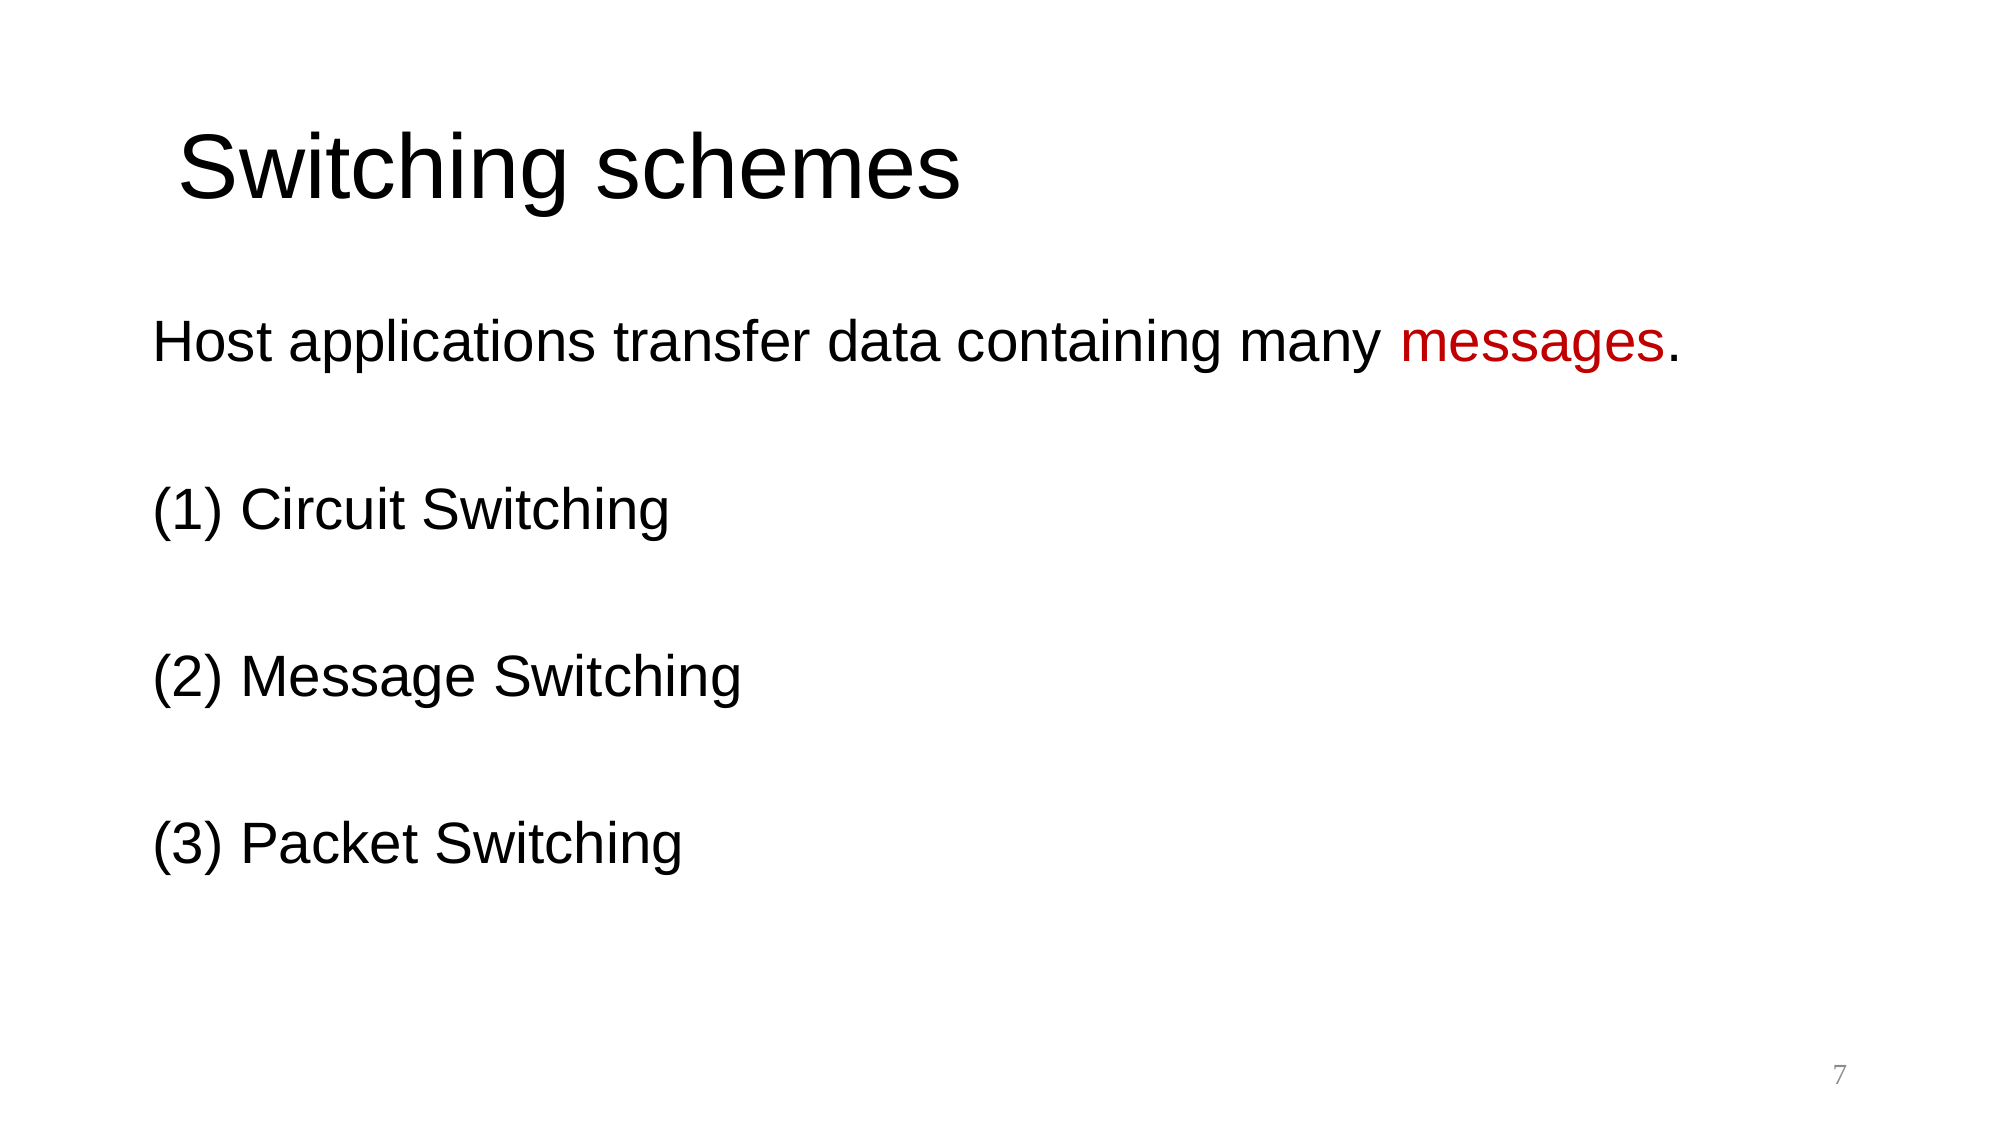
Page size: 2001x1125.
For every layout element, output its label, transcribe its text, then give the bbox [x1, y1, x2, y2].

list Host applications transfer data containing many messages. (1) Circuit Switching (2) Message Switching (3) Packet Switching [137, 304, 1914, 980]
slide_number 7 [1412, 1042, 1863, 1103]
title Switching schemes [137, 59, 1863, 278]
